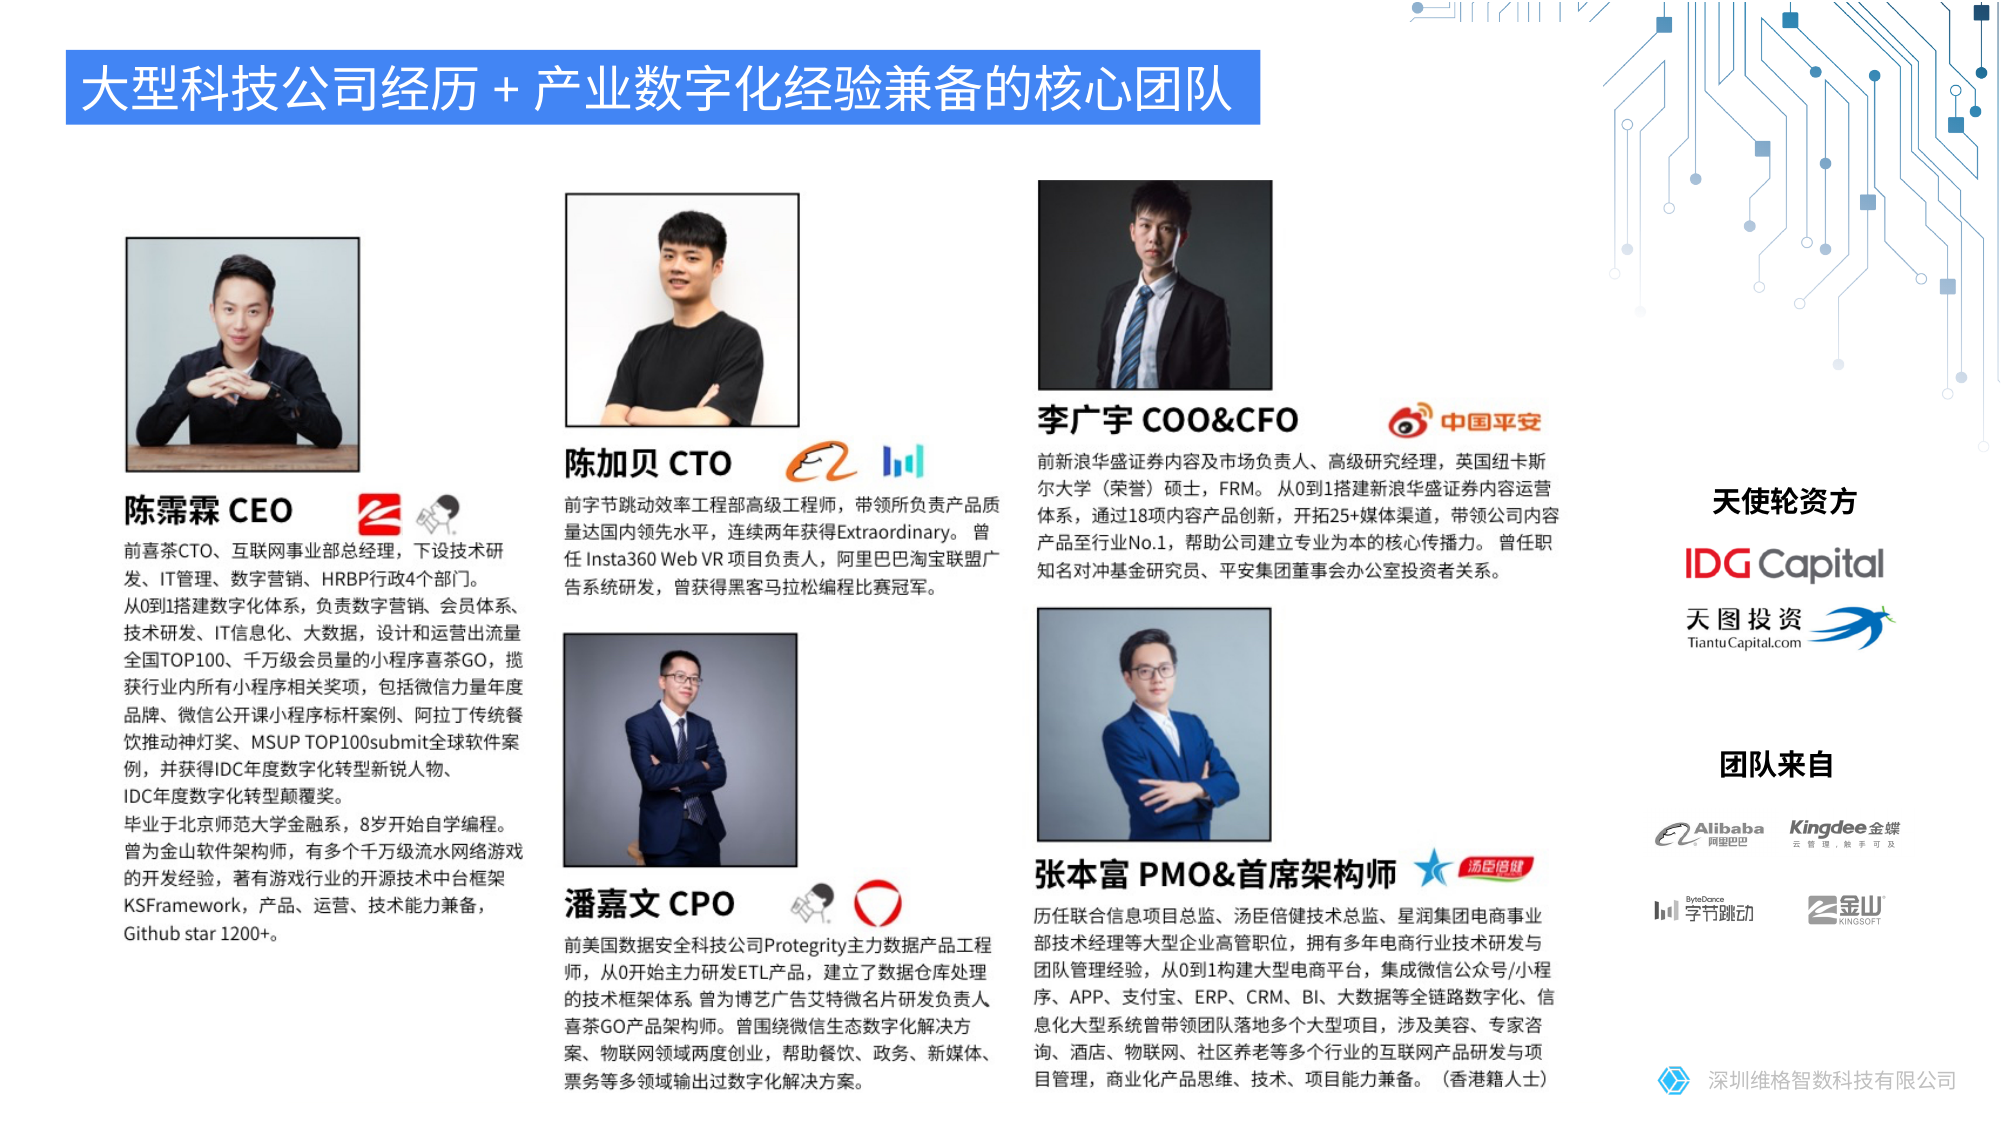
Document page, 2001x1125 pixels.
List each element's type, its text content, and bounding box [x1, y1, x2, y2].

text_box 团队来自 [1603, 716, 1981, 793]
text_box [32, 22, 1603, 1125]
picture [1655, 1063, 1694, 1099]
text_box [1643, 808, 1914, 935]
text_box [1582, 453, 1989, 662]
picture [1393, 2, 2001, 510]
